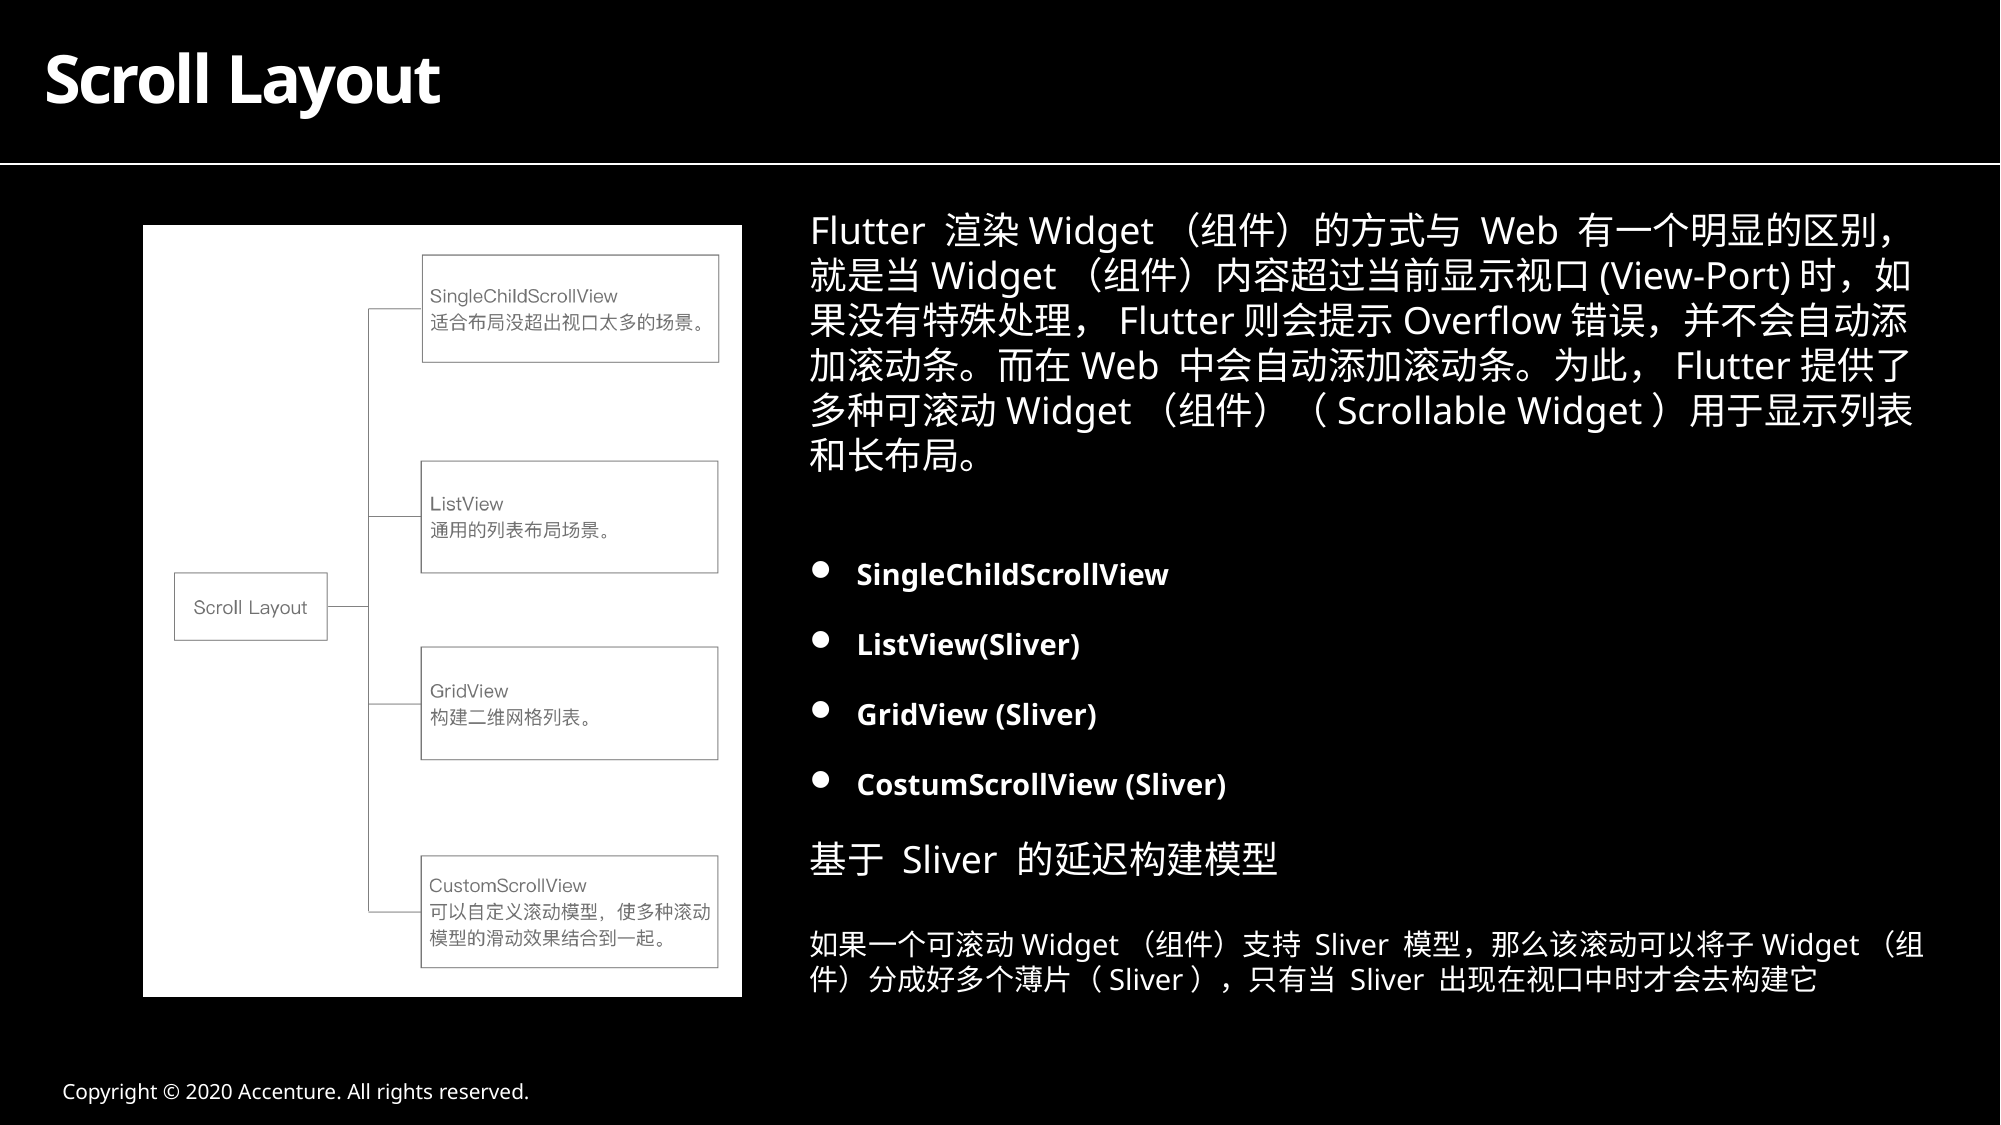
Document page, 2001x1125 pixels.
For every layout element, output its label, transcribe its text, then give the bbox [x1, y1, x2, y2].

title Scroll Layout [0, 0, 2000, 164]
text_box Flutter 渲染Widget（组件）的方式与 Web 有一个明显的区别，就是当Widget（组件）内容超过当前显示视口(View-Port)时，如果没有特殊处理，Flutter则会提示Overflow错误，并不会自动添加滚动条。而在Web 中会自动添加滚动条。为此，Flutter提供了多种可滚动Widget（组件）（Scrollable Widget）用于显示列表和长布局。 SingleChildScrollView ListView(Sliver) GridView (Sliver) CostumScrollView (Sliver) 基于 Sliver 的延迟构建模型 如果一个可滚动Widget（组件）支持 Sliver 模型，那么该滚动可以将子Widget（组件）分成好多个薄片（Sliver），只有当 Sliver 出现在视口中时才会去构建它 [789, 186, 1966, 1036]
picture [143, 225, 743, 997]
